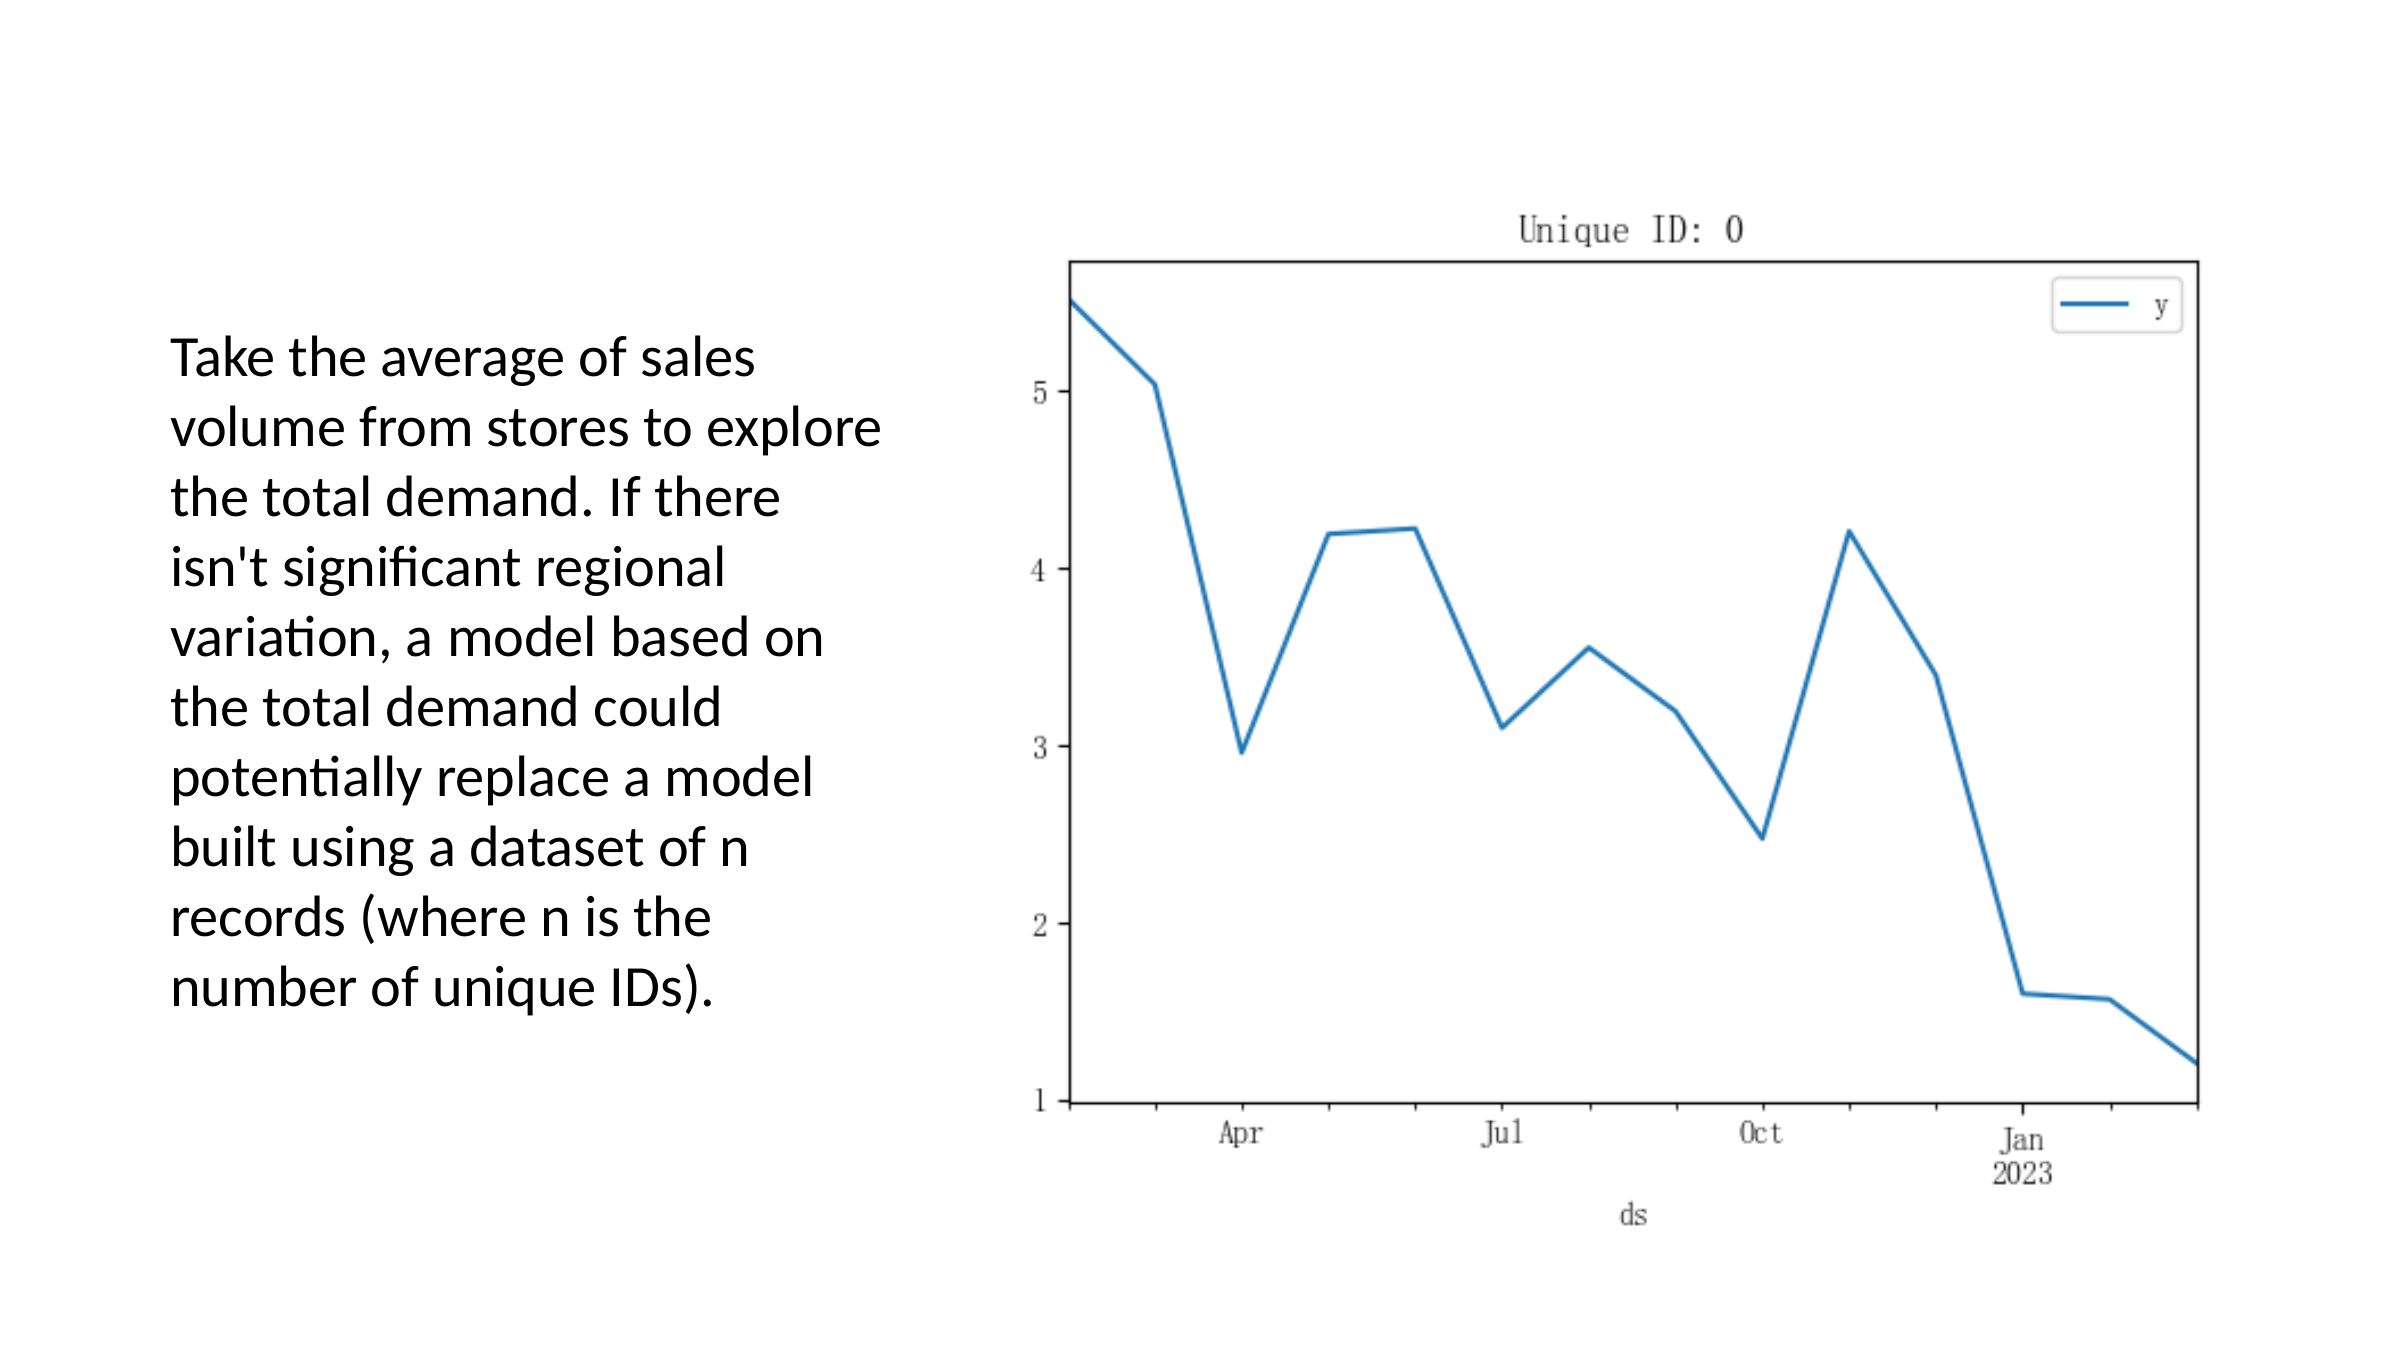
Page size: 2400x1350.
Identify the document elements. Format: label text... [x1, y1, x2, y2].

text_box Take the average of sales volume from stores to explore the total demand. If there isn't significant regional variation, a model based on the total demand could potentially replace a model built using a dataset of n records (where n is the number of unique IDs). [155, 310, 904, 1026]
picture [1008, 193, 2218, 1254]
